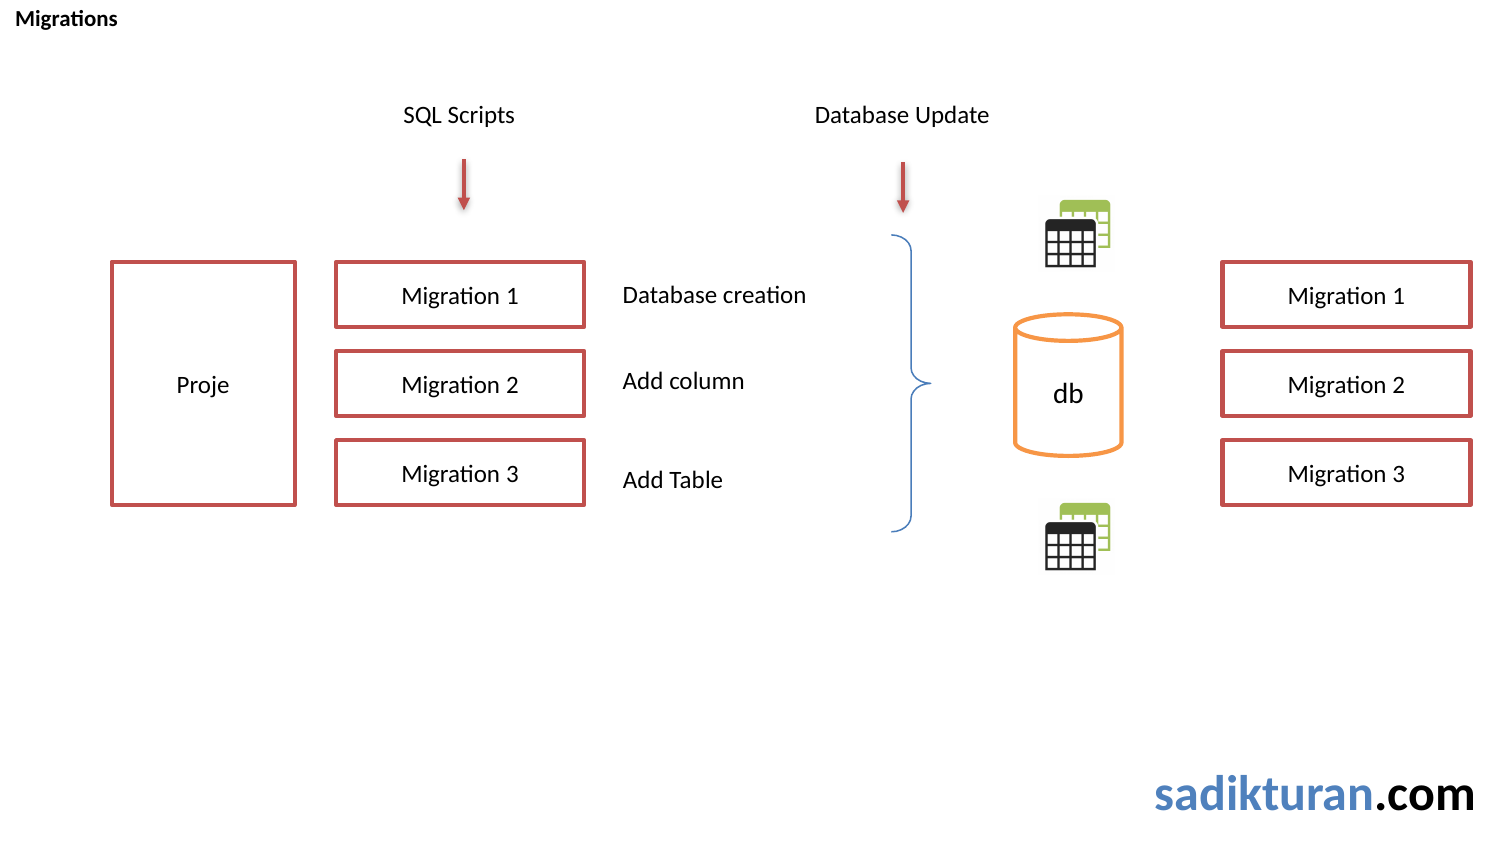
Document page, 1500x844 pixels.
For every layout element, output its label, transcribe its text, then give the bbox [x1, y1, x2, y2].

text_box [891, 234, 931, 532]
text_box Database Update [799, 90, 1007, 136]
text_box Migration 1 [336, 261, 585, 327]
text_box Add column [607, 356, 762, 402]
text_box db [1015, 314, 1122, 456]
text_box Migration 3 [336, 440, 585, 505]
text_box Database creation [607, 271, 824, 317]
text_box Migrations [0, 0, 756, 39]
picture [1038, 498, 1115, 575]
text_box sadikturan.com [1139, 752, 1495, 828]
text_box SQL Scripts [388, 90, 532, 136]
text_box Migration 2 [336, 351, 585, 416]
text_box Migration 2 [1222, 351, 1471, 416]
text_box Proje [111, 261, 295, 505]
text_box Migration 1 [1222, 261, 1471, 327]
text_box Migration 3 [1222, 440, 1471, 505]
picture [1038, 195, 1115, 272]
text_box Add Table [607, 455, 739, 501]
